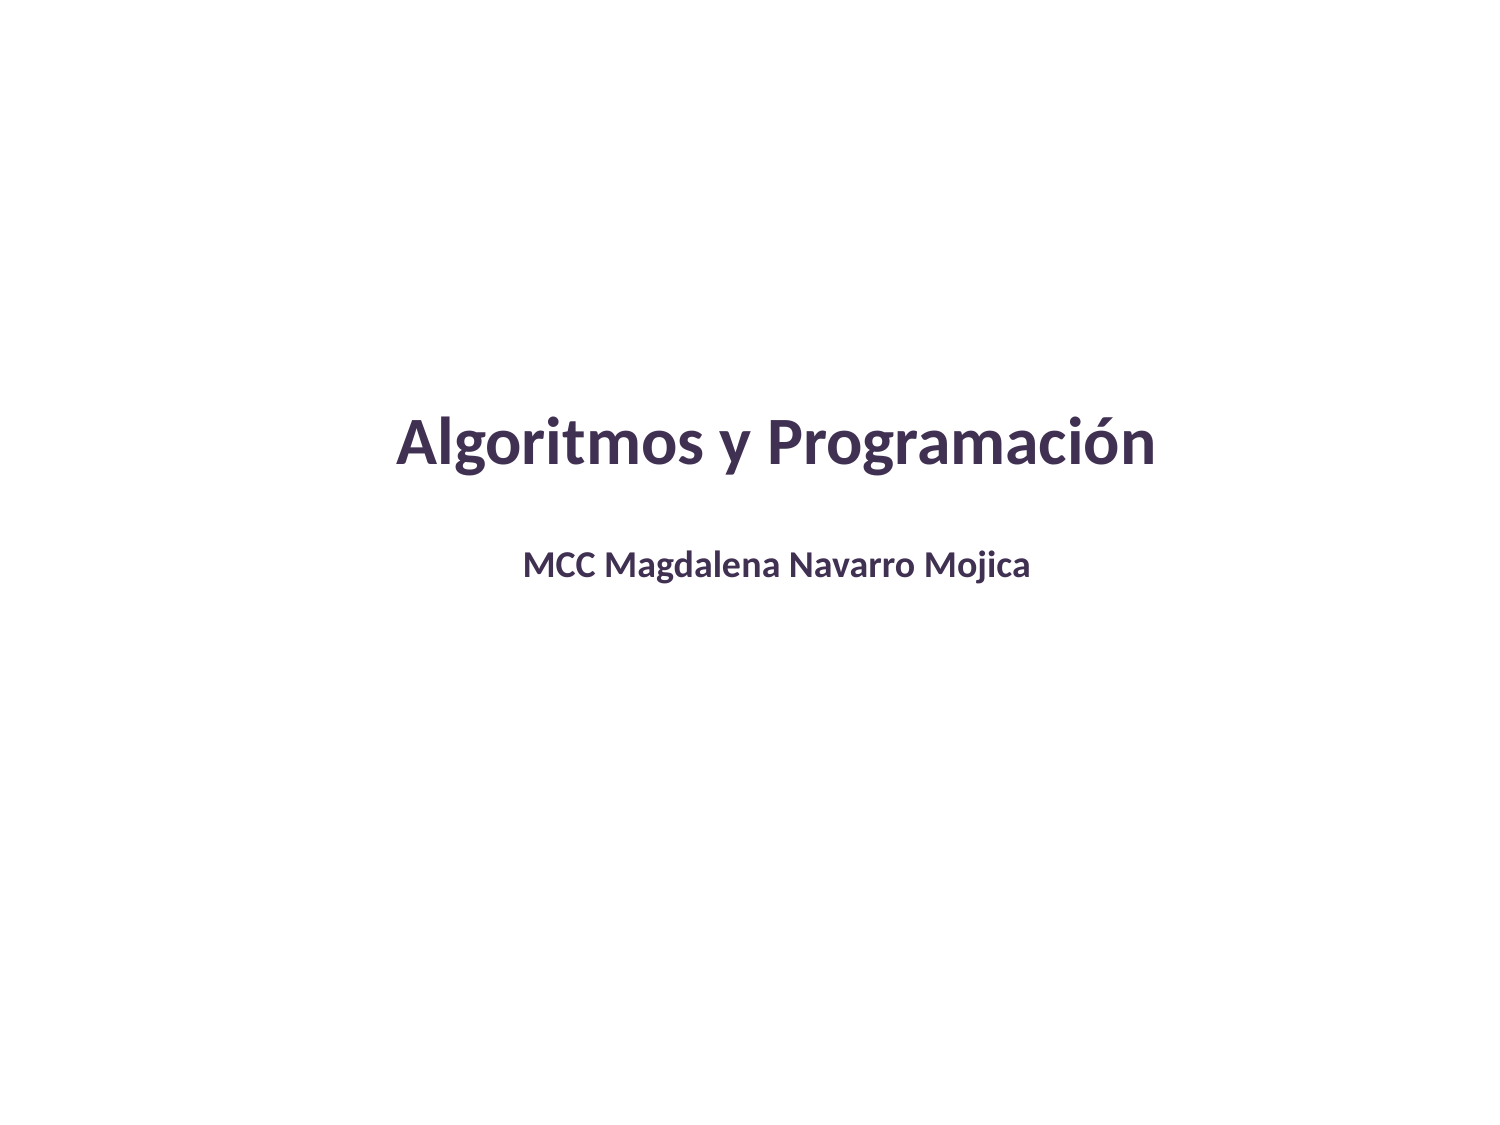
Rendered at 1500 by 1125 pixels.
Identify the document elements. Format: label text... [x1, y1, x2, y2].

subtitle Algoritmos y Programación MCC Magdalena Navarro Mojica [225, 389, 1329, 595]
